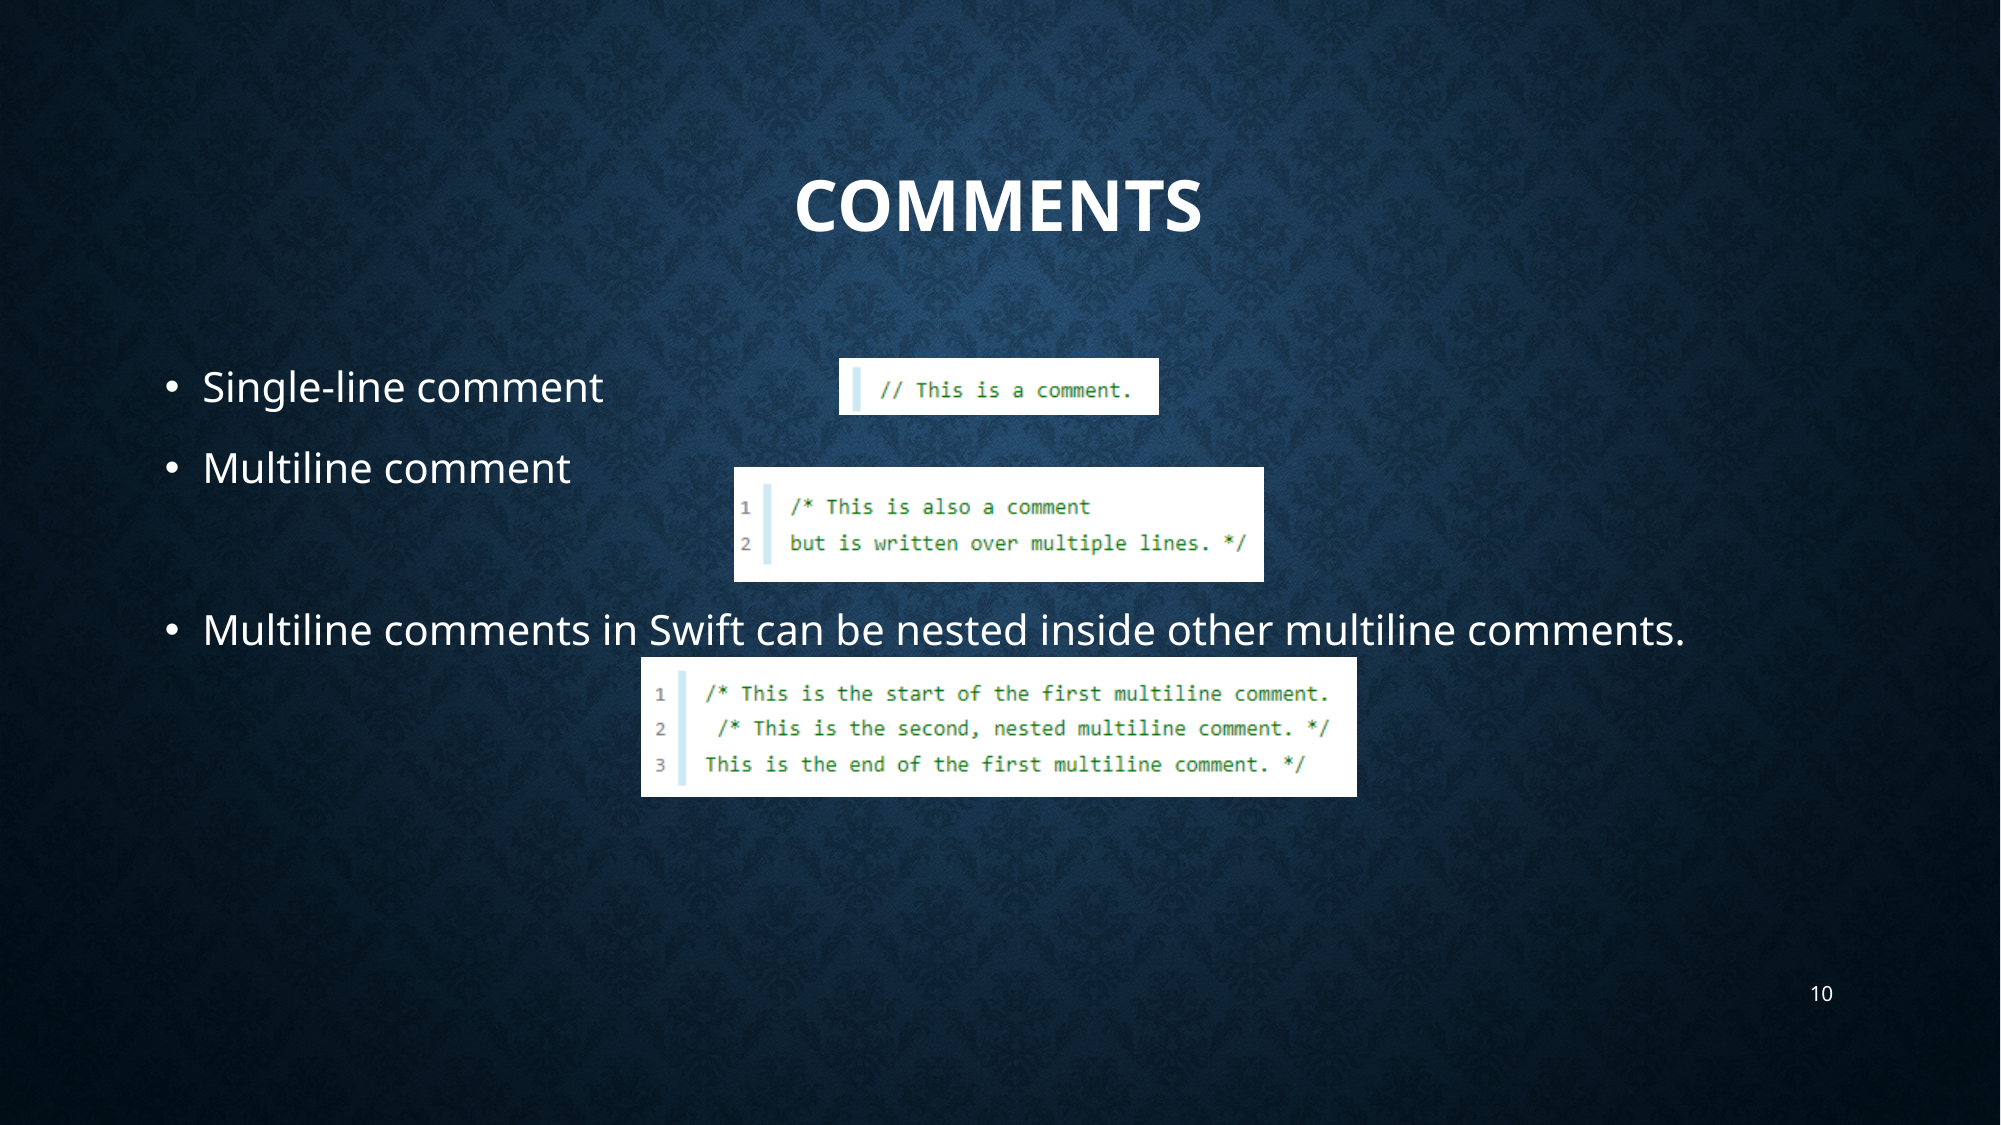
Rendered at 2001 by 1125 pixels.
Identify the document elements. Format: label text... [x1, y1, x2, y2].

list Single-line comment Multiline comment Multiline comments in Swift can be nested inside other multiline comments. [149, 343, 1849, 950]
picture [640, 657, 1358, 798]
slide_number 10 [1724, 965, 1849, 1025]
picture [733, 466, 1265, 582]
title comments [149, 99, 1849, 318]
picture [839, 358, 1159, 416]
